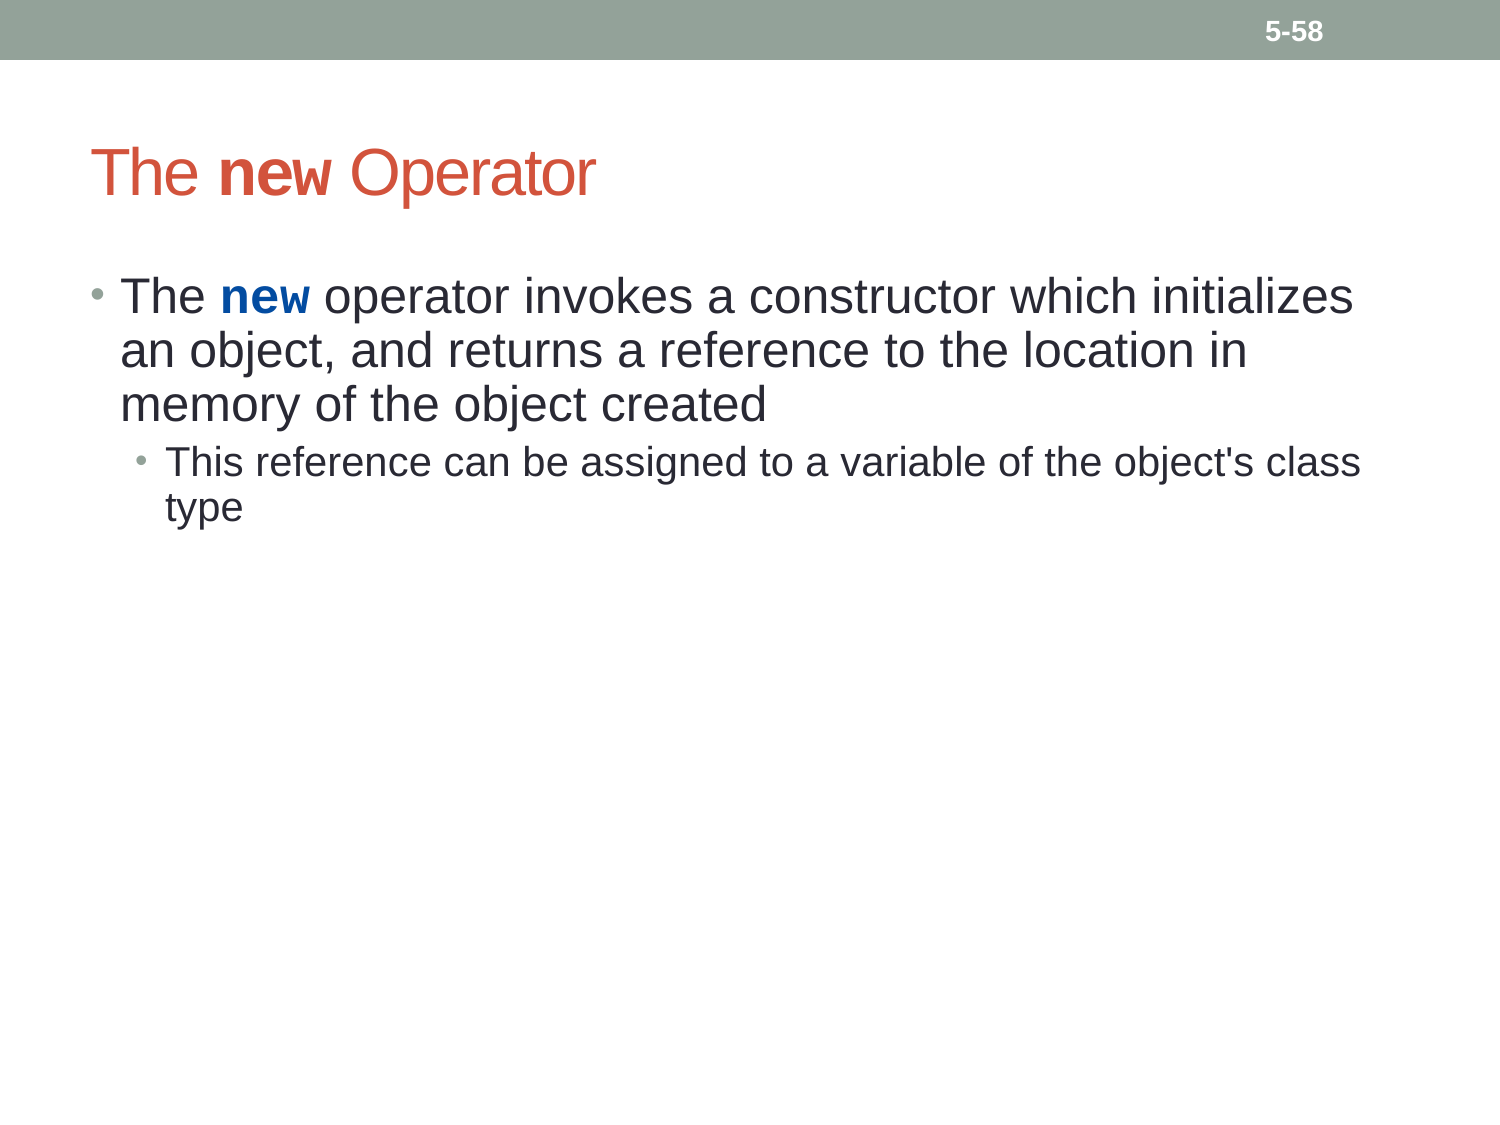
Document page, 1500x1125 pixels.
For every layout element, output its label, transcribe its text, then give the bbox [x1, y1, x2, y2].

list The new operator invokes a constructor which initializes an object, and returns a reference to the location in memory of the object created This reference can be assigned to a variable of the object's class type [75, 262, 1425, 1063]
slide_number 5-58 [1250, 3, 1425, 57]
title The new Operator [75, 87, 1425, 250]
